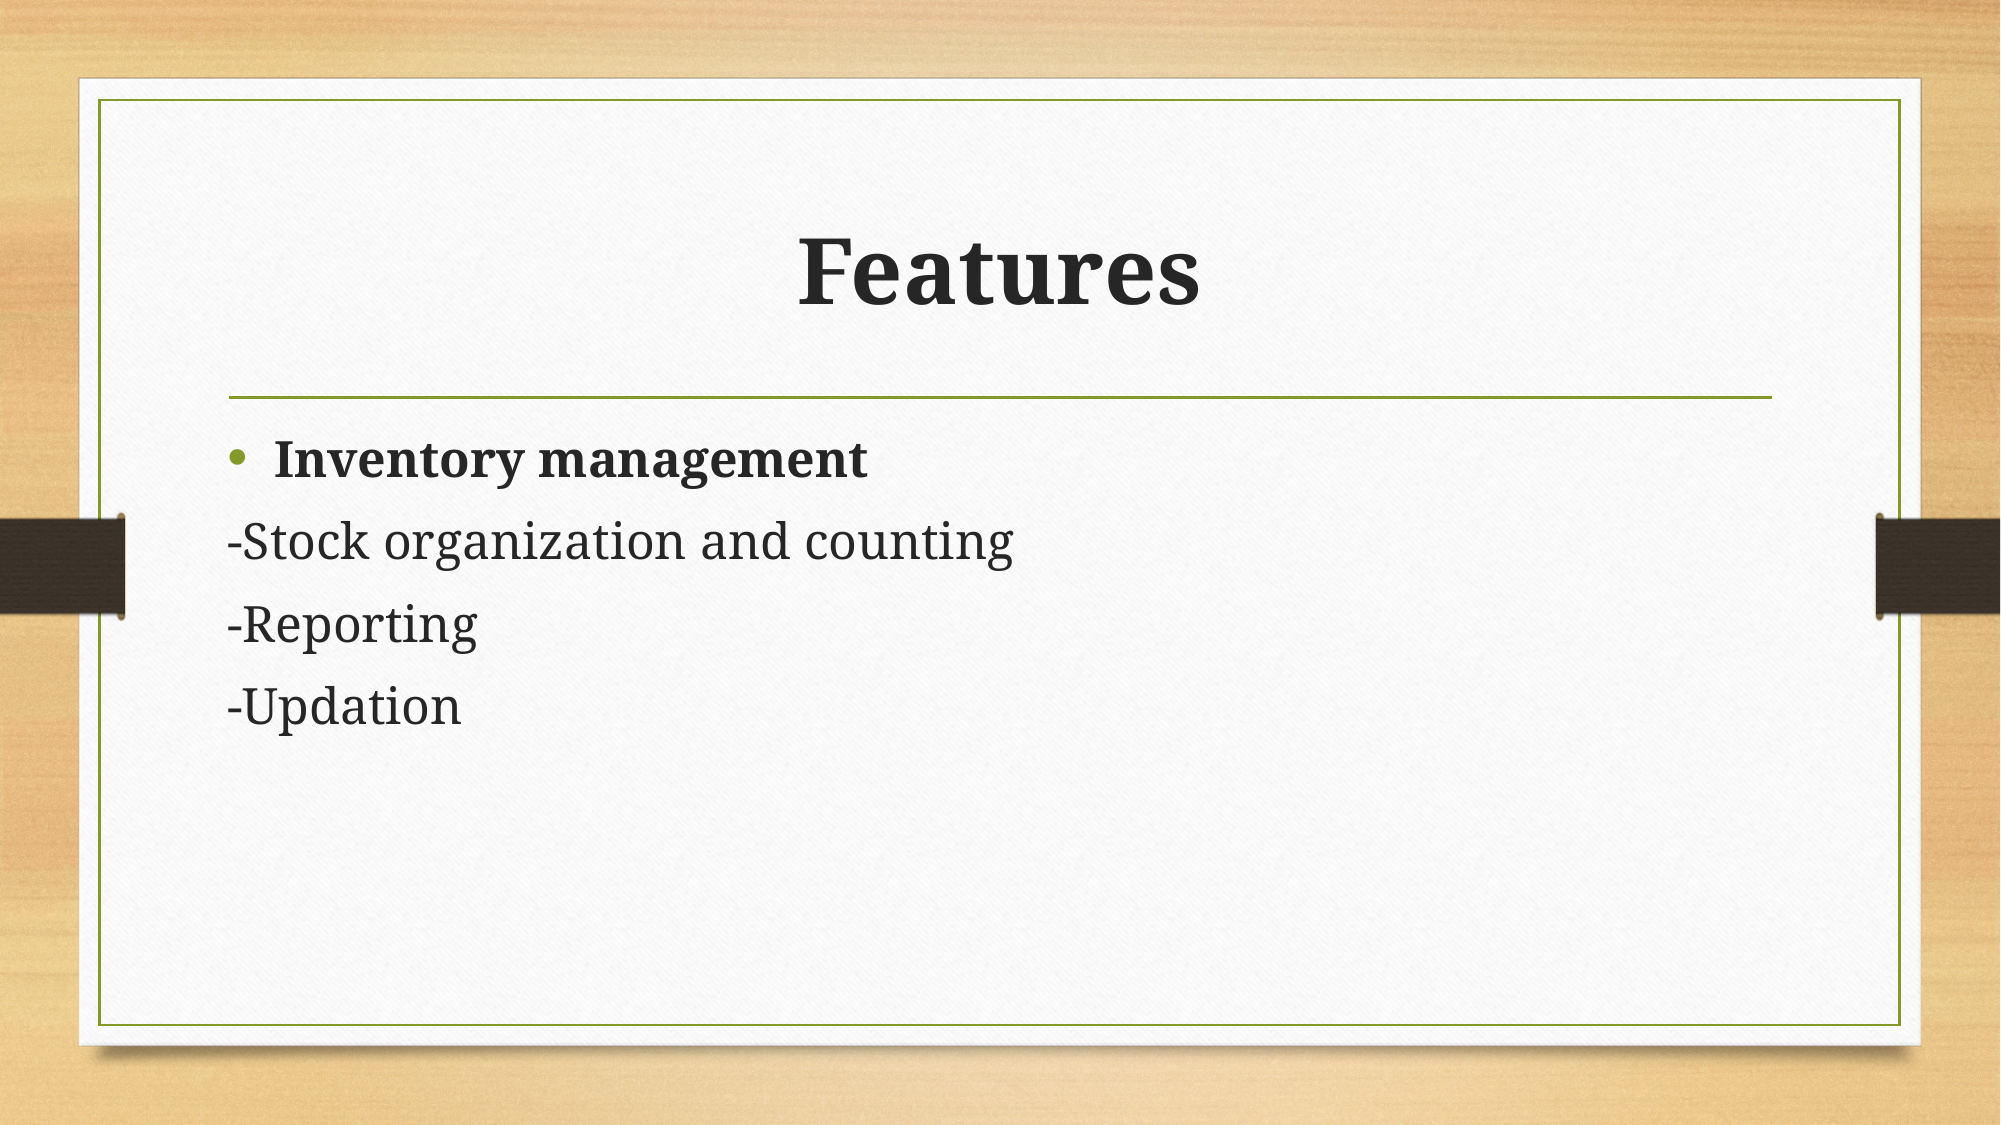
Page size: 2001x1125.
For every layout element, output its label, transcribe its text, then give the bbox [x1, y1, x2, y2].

list Inventory management -Stock organization and counting -Reporting -Updation [212, 419, 1788, 964]
picture [0, 0, 2001, 1125]
title Features [212, 161, 1788, 375]
